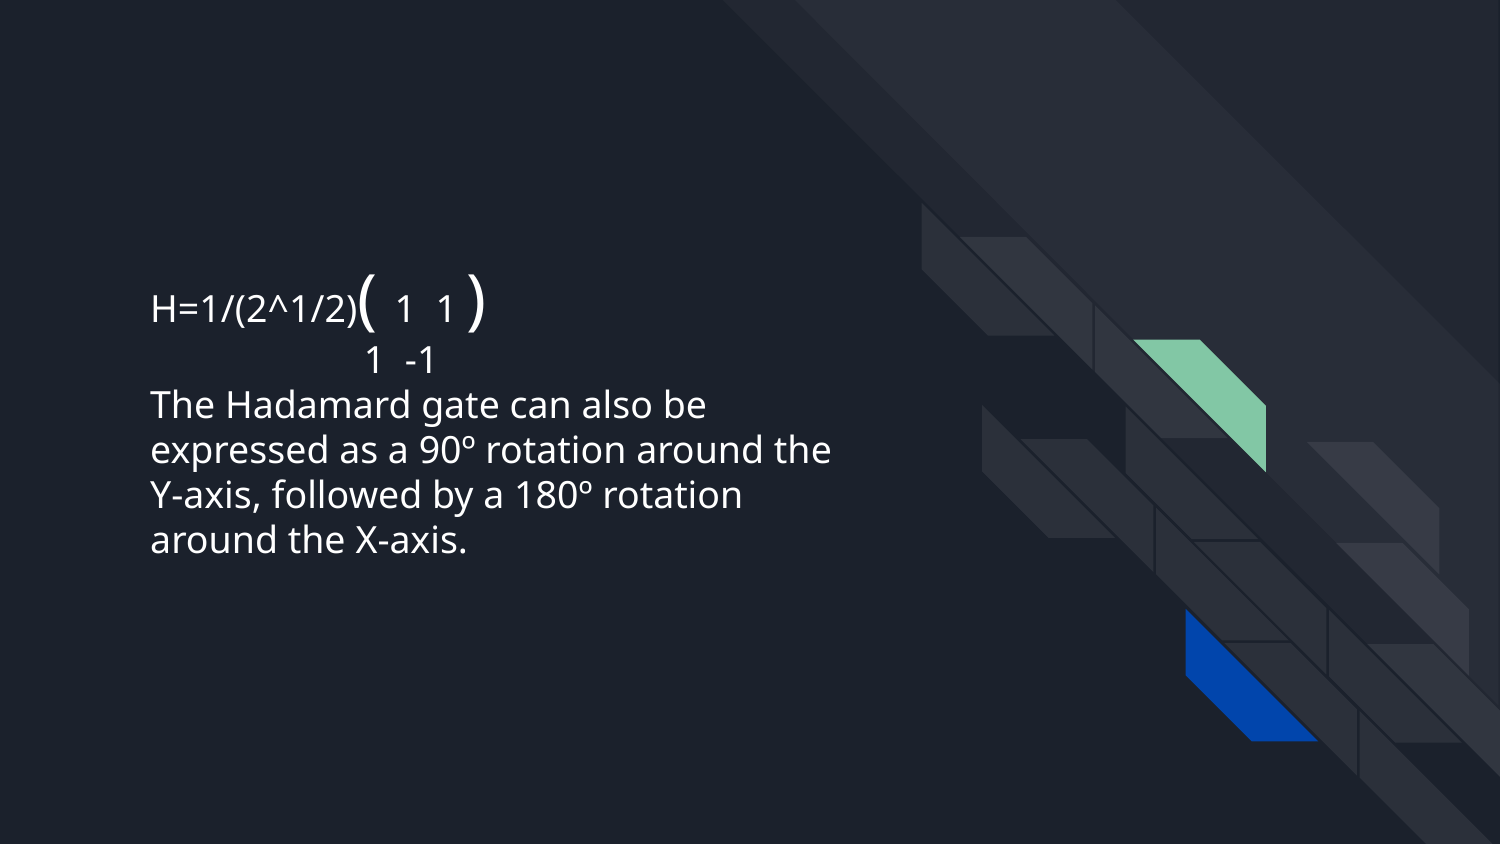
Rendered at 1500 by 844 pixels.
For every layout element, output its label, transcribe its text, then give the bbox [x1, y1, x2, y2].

title H=1/(2^1/2)( 1 1 ) 1 -1 The Hadamard gate can also be expressed as a 90º rotation around the Y-axis, followed by a 180º rotation around the X-axis. [135, 142, 888, 720]
